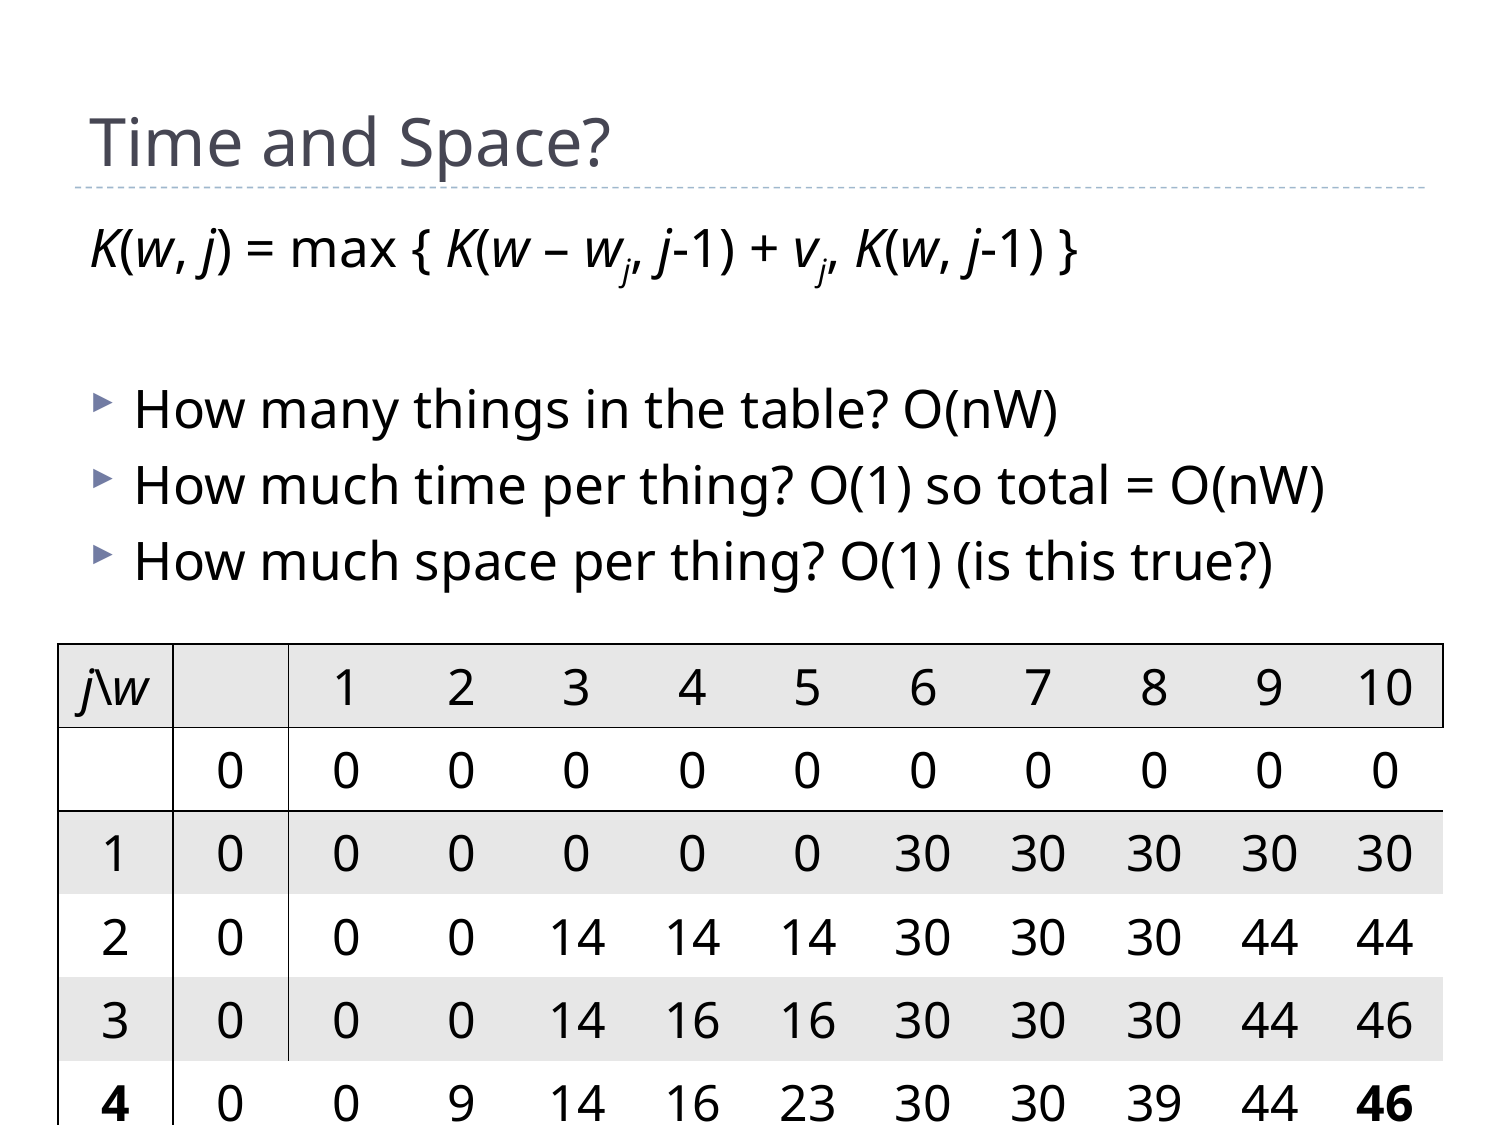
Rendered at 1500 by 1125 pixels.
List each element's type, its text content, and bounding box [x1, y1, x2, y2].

table_cell 0 [750, 812, 866, 894]
table_cell 0 [635, 812, 750, 894]
title Time and Space? [75, 24, 1425, 188]
table_header [174, 645, 288, 727]
table_cell 30 [1097, 812, 1212, 894]
table_cell 0 [519, 728, 635, 810]
table_cell 0 [404, 812, 519, 894]
table_header j\w [59, 645, 172, 727]
table_cell 30 [866, 894, 981, 977]
table_cell 16 [635, 1061, 750, 1125]
table_header 7 [981, 645, 1097, 727]
table_cell 0 [404, 894, 519, 977]
table_cell 14 [519, 977, 635, 1061]
table_cell 30 [981, 812, 1097, 894]
table_cell 0 [174, 1061, 289, 1125]
table_header 9 [1212, 645, 1328, 727]
table_cell 44 [1212, 894, 1328, 977]
table_cell 30 [981, 1061, 1097, 1125]
table_cell 16 [750, 977, 866, 1061]
table_cell 0 [174, 728, 288, 810]
table_cell 14 [519, 894, 635, 977]
table_cell 16 [635, 977, 750, 1061]
table_header 2 [404, 645, 519, 727]
table_cell 0 [289, 894, 404, 977]
table_header 5 [750, 645, 866, 727]
table_cell 14 [519, 1061, 635, 1125]
table_cell 0 [289, 728, 404, 810]
table_cell 0 [866, 728, 981, 810]
table_header 6 [866, 645, 981, 727]
table_header 8 [1097, 645, 1212, 727]
table_cell 0 [981, 728, 1097, 810]
table_cell 30 [981, 894, 1097, 977]
table_cell 0 [404, 977, 519, 1061]
table_header 3 [519, 645, 635, 727]
table_cell 14 [750, 894, 866, 977]
table_cell [59, 728, 172, 810]
table_cell 30 [1212, 812, 1328, 894]
table_cell 0 [1212, 728, 1328, 810]
table_header 4 [635, 645, 750, 727]
table_cell 23 [750, 1061, 866, 1125]
table_cell 1 [59, 812, 172, 894]
table_cell 0 [289, 977, 404, 1061]
table_cell 0 [174, 812, 288, 894]
table_cell 0 [289, 812, 404, 894]
table_cell 9 [404, 1061, 519, 1125]
table_cell 4 [59, 1061, 172, 1125]
table_cell 0 [289, 1061, 404, 1125]
table_cell 0 [750, 728, 866, 810]
list K(w, j) = max { K(w – wj, j-1) + vj, K(w, j-1) } How many things in the table? O(nW) How much time per thing? O(1) so total = O(nW) How much space per thing? O(1) (is this true?) [75, 207, 1342, 606]
table_cell 0 [1097, 728, 1212, 810]
table_cell 0 [174, 894, 288, 977]
table_cell 44 [1212, 1061, 1328, 1125]
table_cell 30 [866, 1061, 981, 1125]
table_cell 3 [59, 977, 172, 1061]
table_cell 46 [1328, 977, 1443, 1061]
table_cell 0 [519, 812, 635, 894]
table_header 10 [1328, 645, 1442, 727]
table_cell 30 [866, 812, 981, 894]
table_cell 39 [1097, 1061, 1212, 1125]
table_header 1 [289, 645, 404, 727]
table_cell 0 [1328, 728, 1443, 810]
table_cell 30 [1097, 894, 1212, 977]
table_cell 0 [174, 977, 288, 1061]
table_cell 2 [59, 894, 172, 977]
table_cell 46 [1328, 1061, 1443, 1125]
table_cell 30 [1328, 812, 1443, 894]
table_cell 30 [866, 977, 981, 1061]
table_cell 30 [1097, 977, 1212, 1061]
table_cell 44 [1212, 977, 1328, 1061]
table_cell 44 [1328, 894, 1443, 977]
table_cell 30 [981, 977, 1097, 1061]
table_cell 0 [635, 728, 750, 810]
table_cell 14 [635, 894, 750, 977]
table_cell 0 [404, 728, 519, 810]
